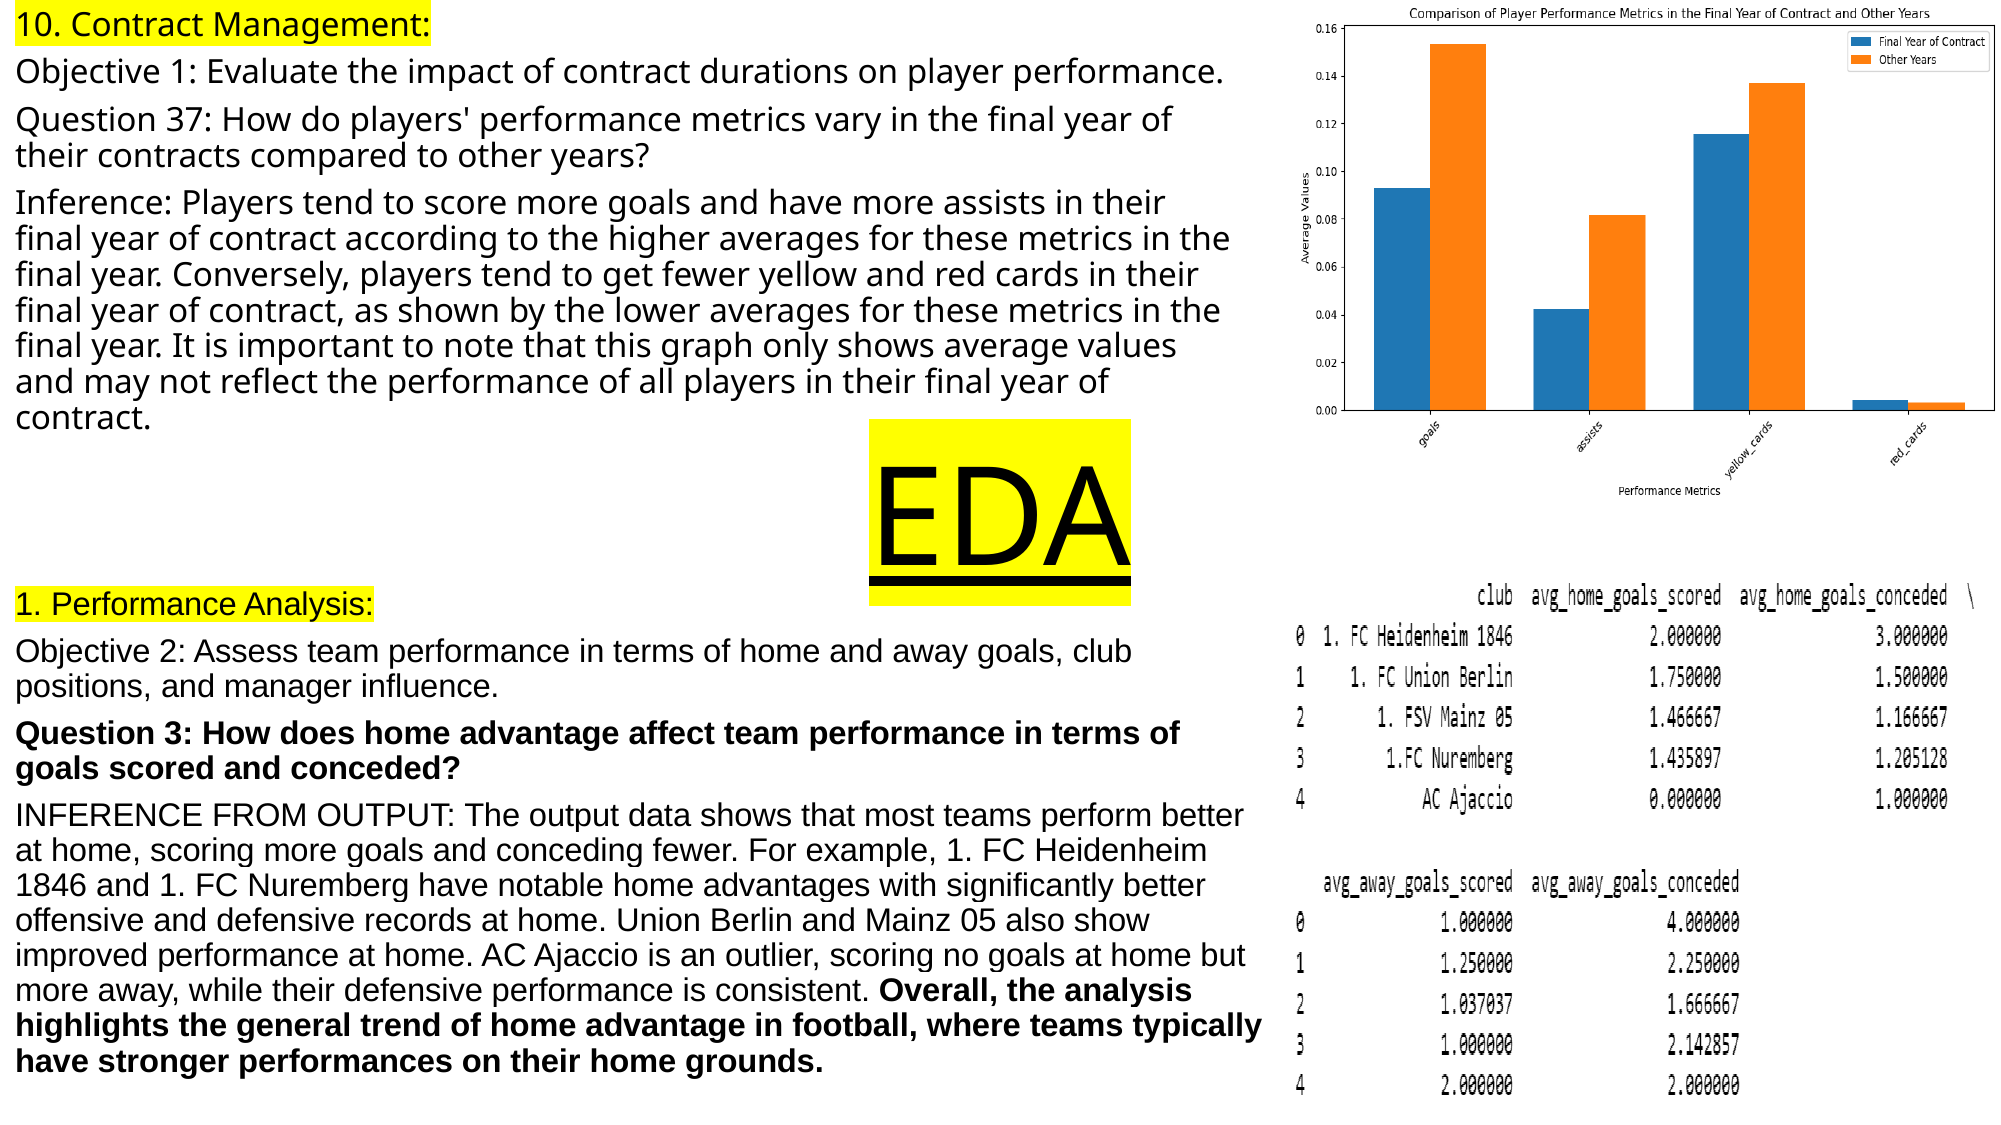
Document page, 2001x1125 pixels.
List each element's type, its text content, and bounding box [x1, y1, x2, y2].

list 10. Contract Management: Objective 1: Evaluate the impact of contract durations on player performance. Question 37: How do players' performance metrics vary in the final year of their contracts compared to other years? Inference: Players tend to score more goals and have more assists in their final year of contract according to the higher averages for these metrics in the final year. Conversely, players tend to get fewer yellow and red cards in their final year of contract, as shown by the lower averages for these metrics in the final year. It is important to note that this graph only shows average values and may not reflect the performance of all players in their final year of contract. [0, 0, 1250, 469]
title EDA [137, 484, 1863, 559]
picture [1293, 0, 2000, 506]
text_box 1. Performance Analysis: Objective 2: Assess team performance in terms of home and away goals, club positions, and manager influence. Question 3: How does home advantage affect team performance in terms of goals scored and conceded? INFERENCE FROM OUTPUT: The output data shows that most teams perform better at home, scoring more goals and conceding fewer. For example, 1. FC Heidenheim 1846 and 1. FC Nuremberg have notable home advantages with significantly better offensive and defensive records at home. Union Berlin and Mainz 05 also show improved performance at home. AC Ajaccio is an outlier, scoring no goals at home but more away, while their defensive performance is consistent. Overall, the analysis highlights the general trend of home advantage in football, where teams typically have stronger performances on their home grounds. [0, 579, 1279, 1125]
picture [1279, 561, 2000, 1125]
